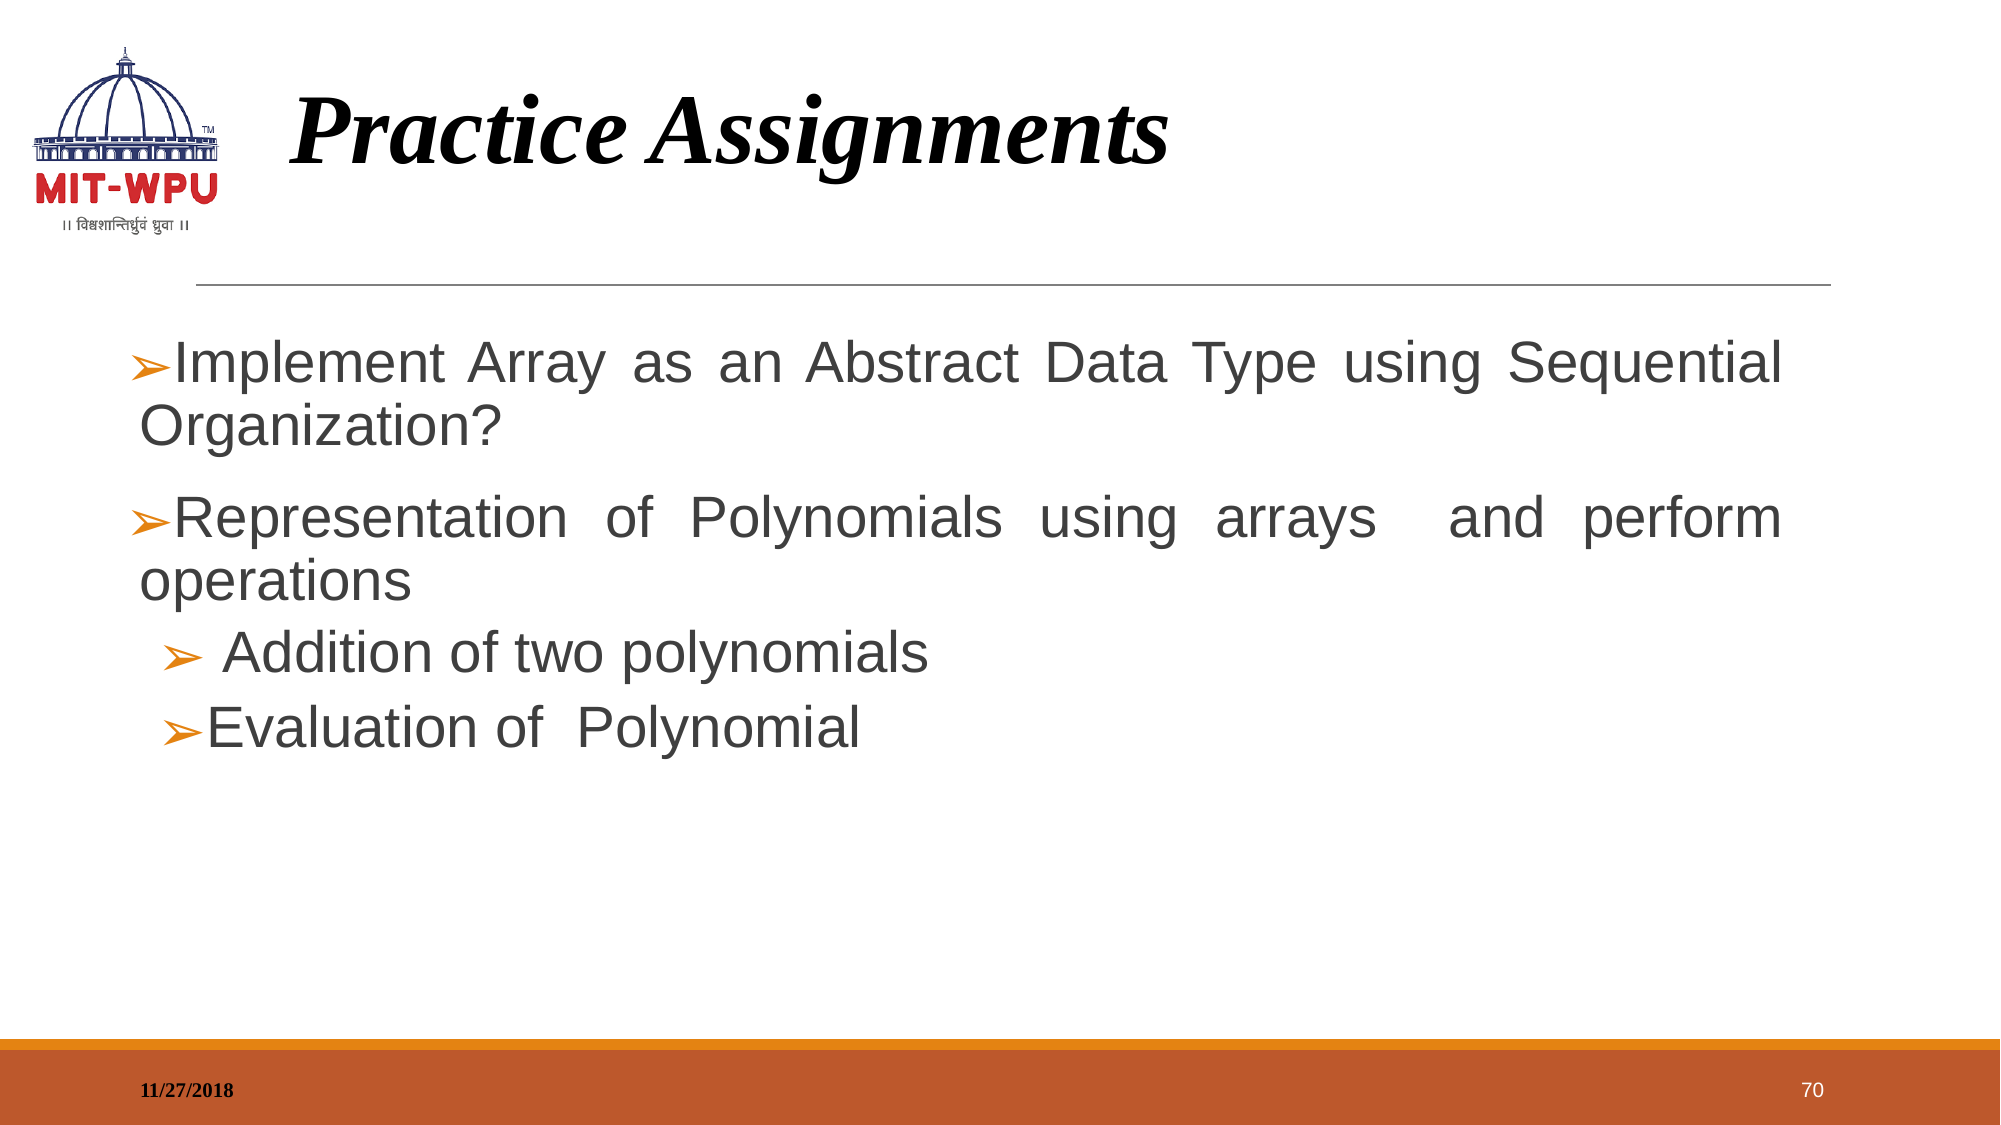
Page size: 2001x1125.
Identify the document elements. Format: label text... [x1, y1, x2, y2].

title Practice Assignments [224, 31, 1875, 191]
text_box 11/27/2018 [124, 1059, 575, 1120]
picture [31, 46, 241, 236]
list Implement Array as an Abstract Data Type using Sequential Organization? Representation of Polynomials using arrays and perform operations Addition of two polynomials Evaluation of Polynomial [125, 324, 1786, 1021]
text_box 70 [1624, 1059, 1840, 1120]
